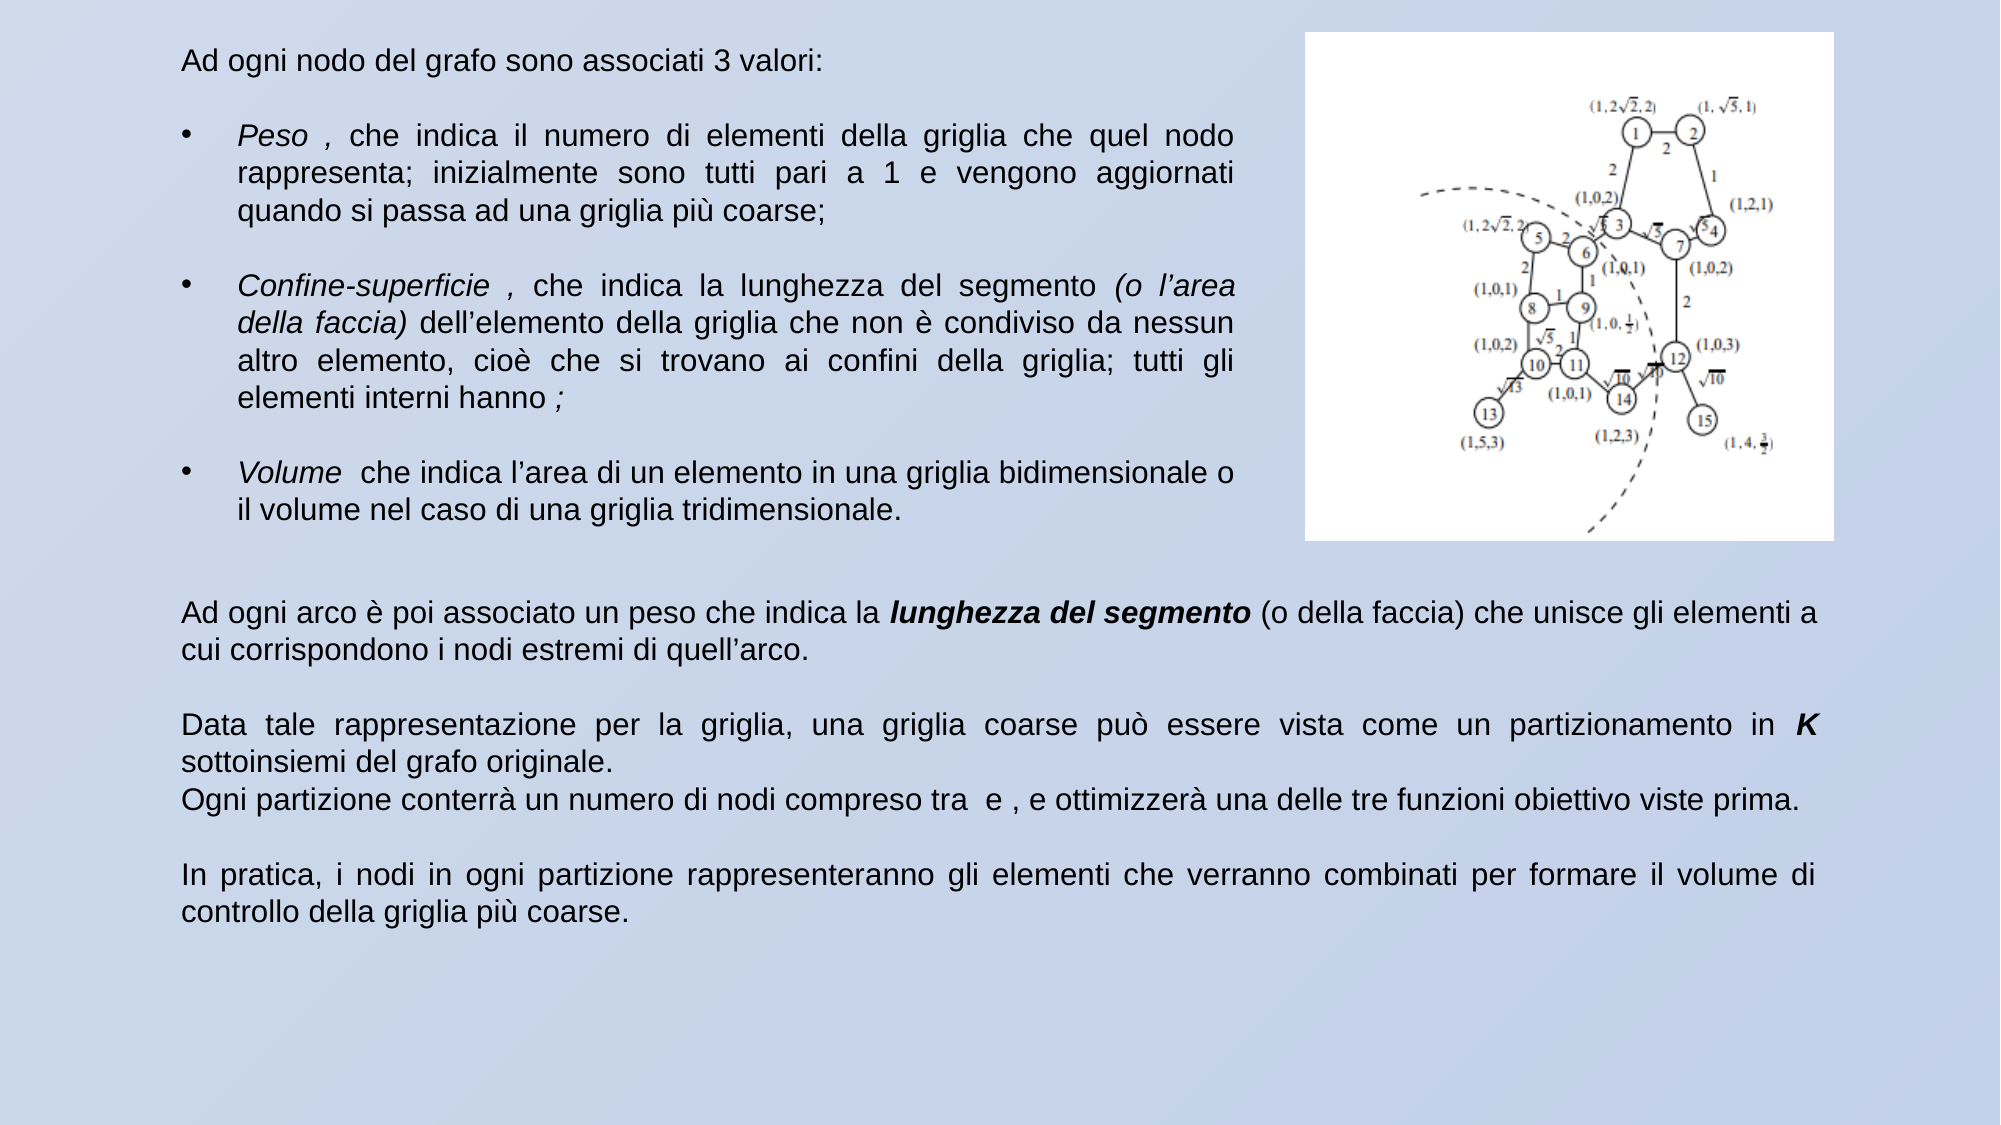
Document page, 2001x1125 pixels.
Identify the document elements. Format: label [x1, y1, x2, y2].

picture [1305, 32, 1834, 541]
